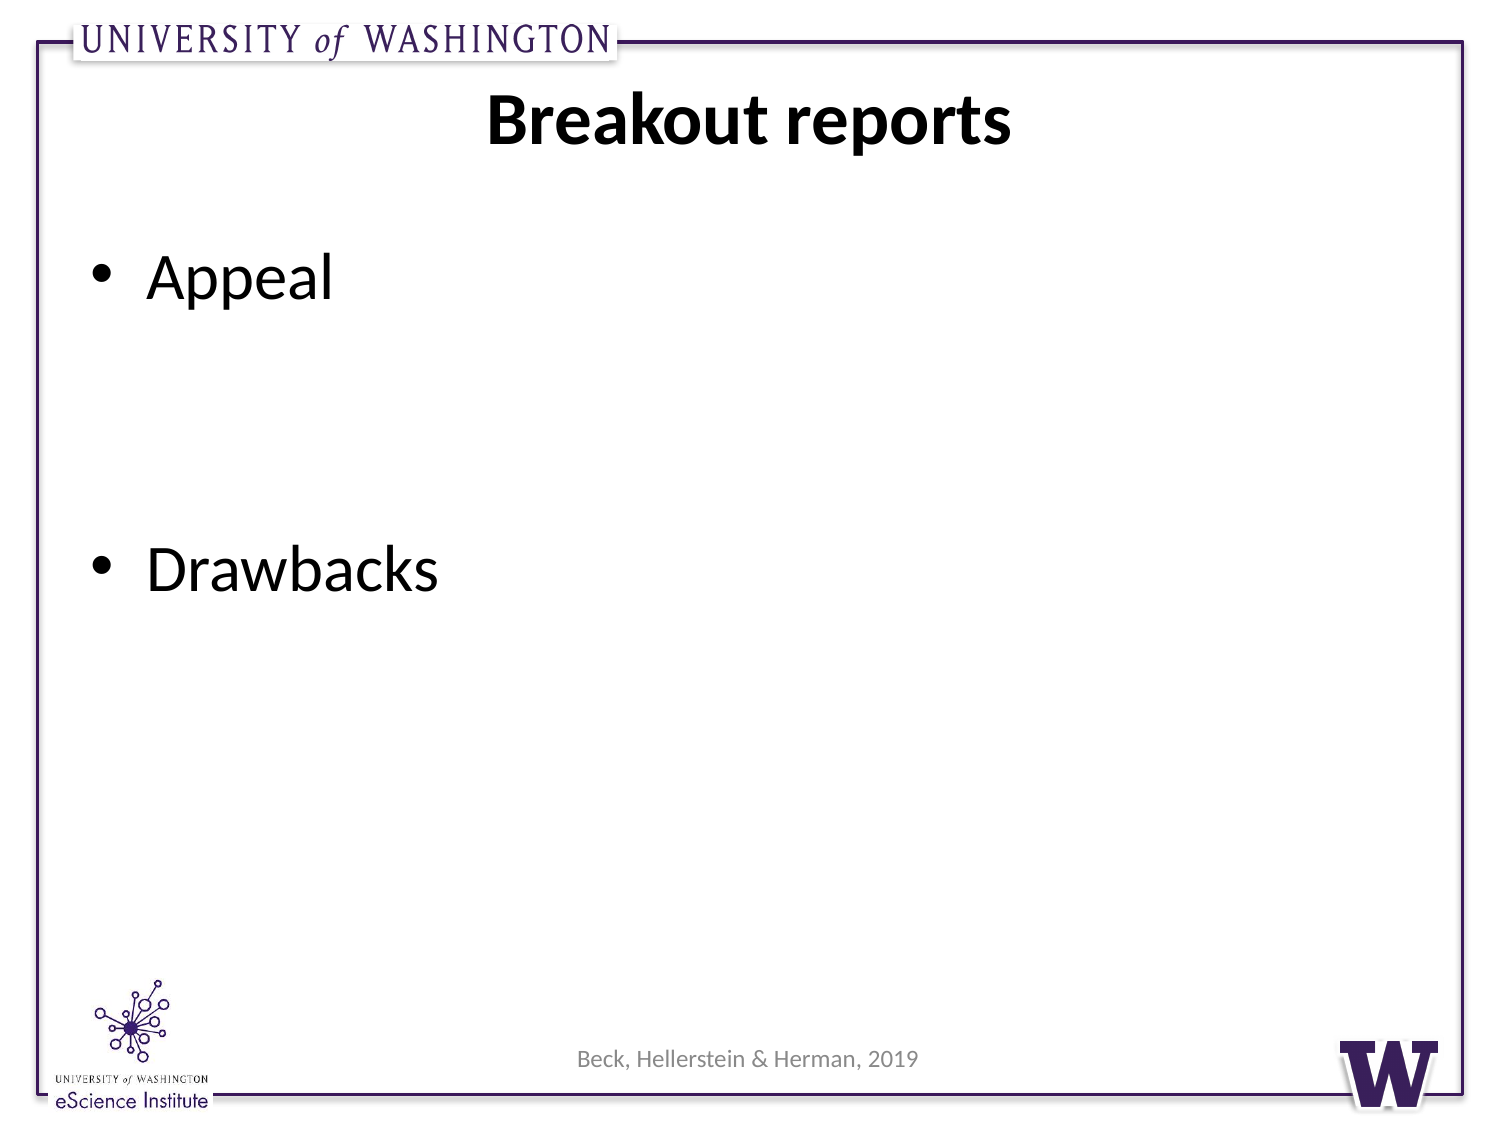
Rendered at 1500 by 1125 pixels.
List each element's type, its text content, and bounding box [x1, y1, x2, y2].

picture [81, 24, 609, 61]
picture [1340, 1041, 1438, 1107]
picture [48, 978, 213, 1113]
list Appeal Drawbacks [75, 224, 1425, 975]
footer Beck, Hellerstein & Herman, 2019 [510, 1027, 986, 1088]
title Breakout reports [75, 62, 1425, 200]
